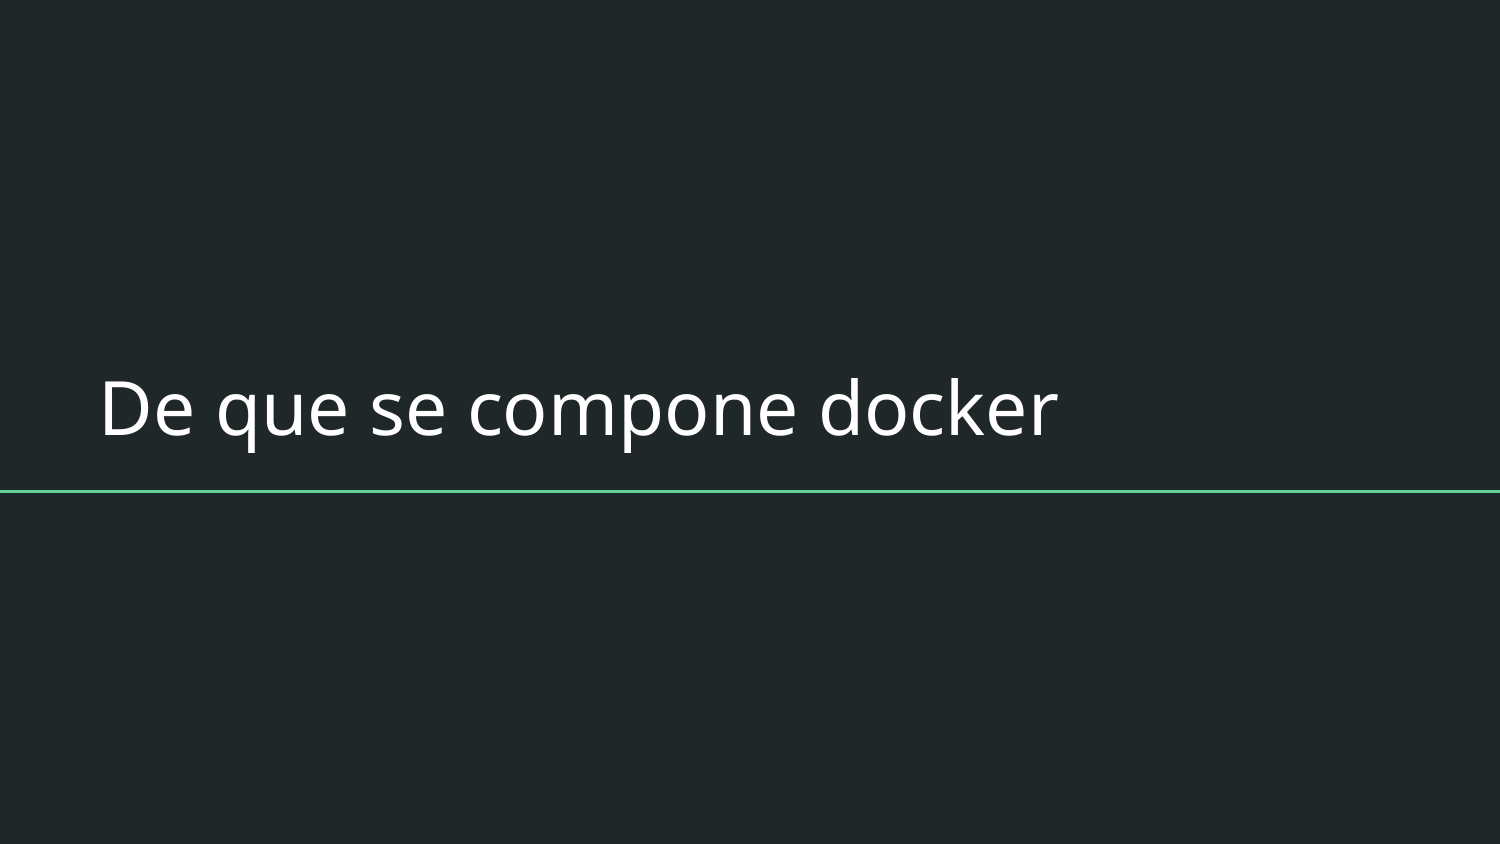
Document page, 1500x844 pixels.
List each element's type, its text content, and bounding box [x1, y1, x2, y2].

title De que se compone docker [83, 337, 1417, 466]
